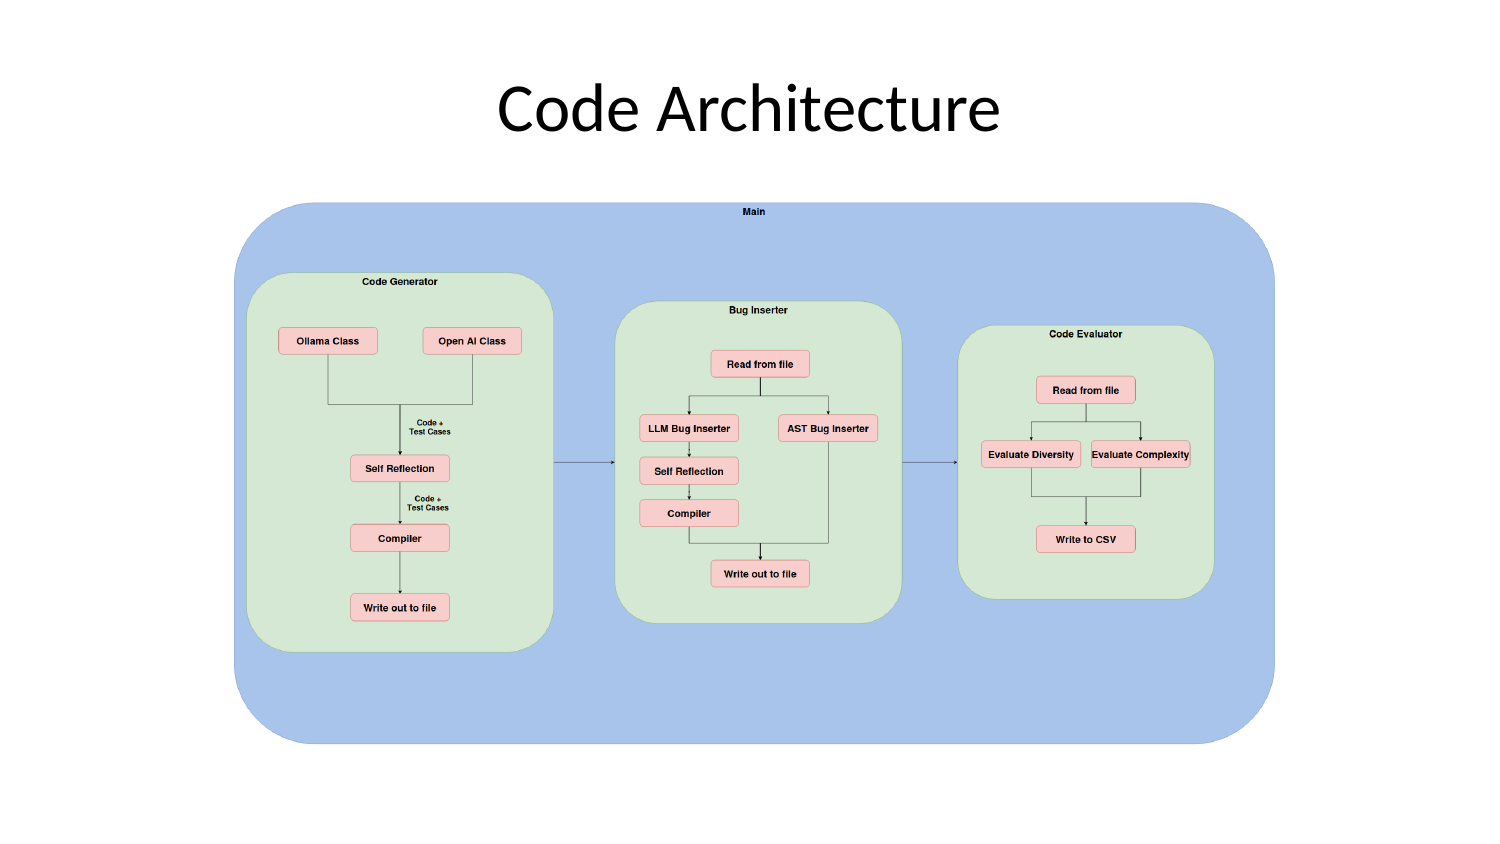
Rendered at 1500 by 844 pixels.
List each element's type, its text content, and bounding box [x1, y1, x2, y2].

picture [218, 195, 1282, 753]
title Code Architecture [75, 33, 1425, 175]
